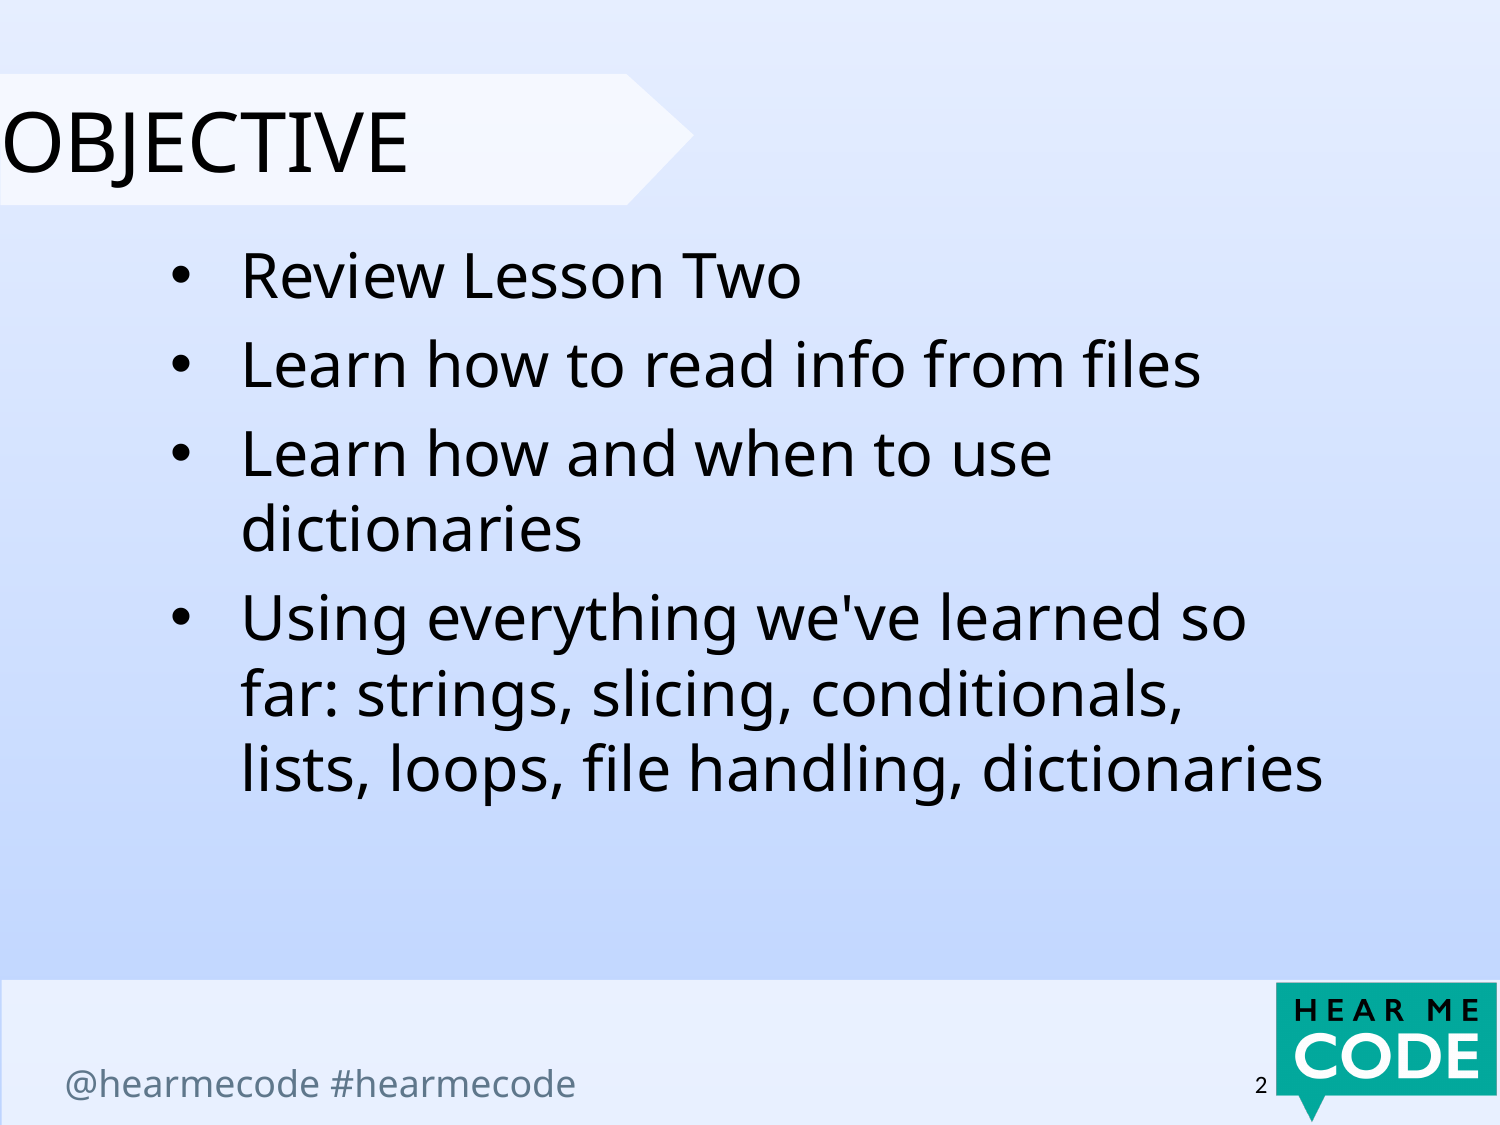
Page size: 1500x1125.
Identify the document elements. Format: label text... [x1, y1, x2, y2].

slide_number 2 [924, 1052, 1276, 1114]
picture [1273, 979, 1500, 1125]
list Review Lesson Two Learn how to read info from files Learn how and when to use dictionaries Using everything we've learned so far: strings, slicing, conditionals, lists, loops, file handling, dictionaries [169, 235, 1333, 875]
